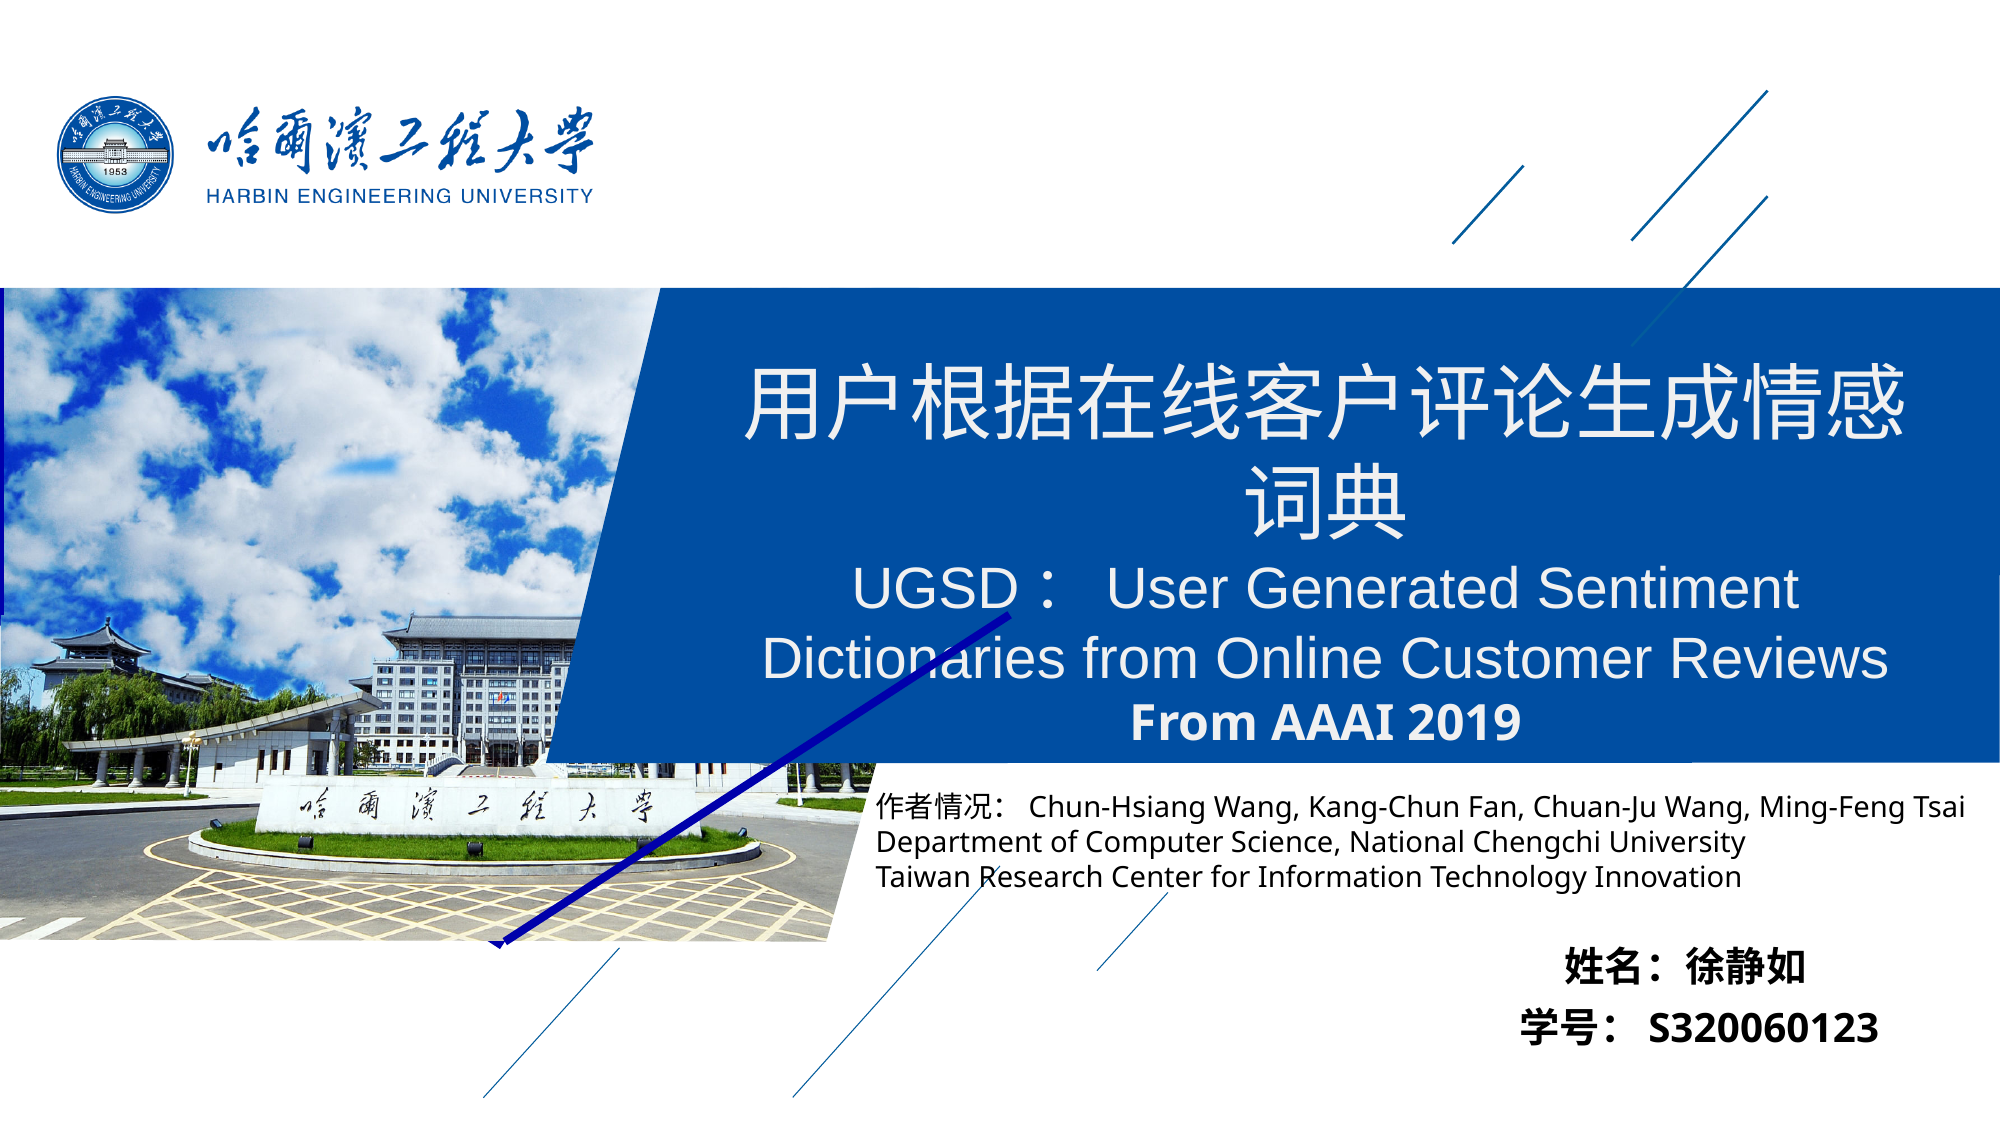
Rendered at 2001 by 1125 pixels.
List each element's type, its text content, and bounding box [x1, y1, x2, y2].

subtitle 姓名：徐静如 学号：S320060123 [1486, 939, 1913, 1062]
text_box [659, 286, 1631, 342]
text_box [1010, 286, 2000, 765]
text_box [1452, 165, 1524, 244]
picture [0, 288, 1010, 942]
text_box 作者情况：Chun-Hsiang Wang, Kang-Chun Fan, Chuan-Ju Wang, Ming-Feng Tsai Department of Computer Science, National Chengchi University Taiwan Research Center for Information Technology Innovation [1010, 781, 2000, 901]
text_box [483, 947, 620, 1098]
text_box 用户根据在线客户评论生成情感词典 UGSD：User Generated Sentiment Dictionaries from Online Customer Reviews From AAAI 2019 [1010, 342, 1959, 758]
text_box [1631, 90, 1768, 196]
picture [29, 75, 620, 233]
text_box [1631, 196, 1768, 347]
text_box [792, 865, 1000, 1098]
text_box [1096, 892, 1168, 971]
